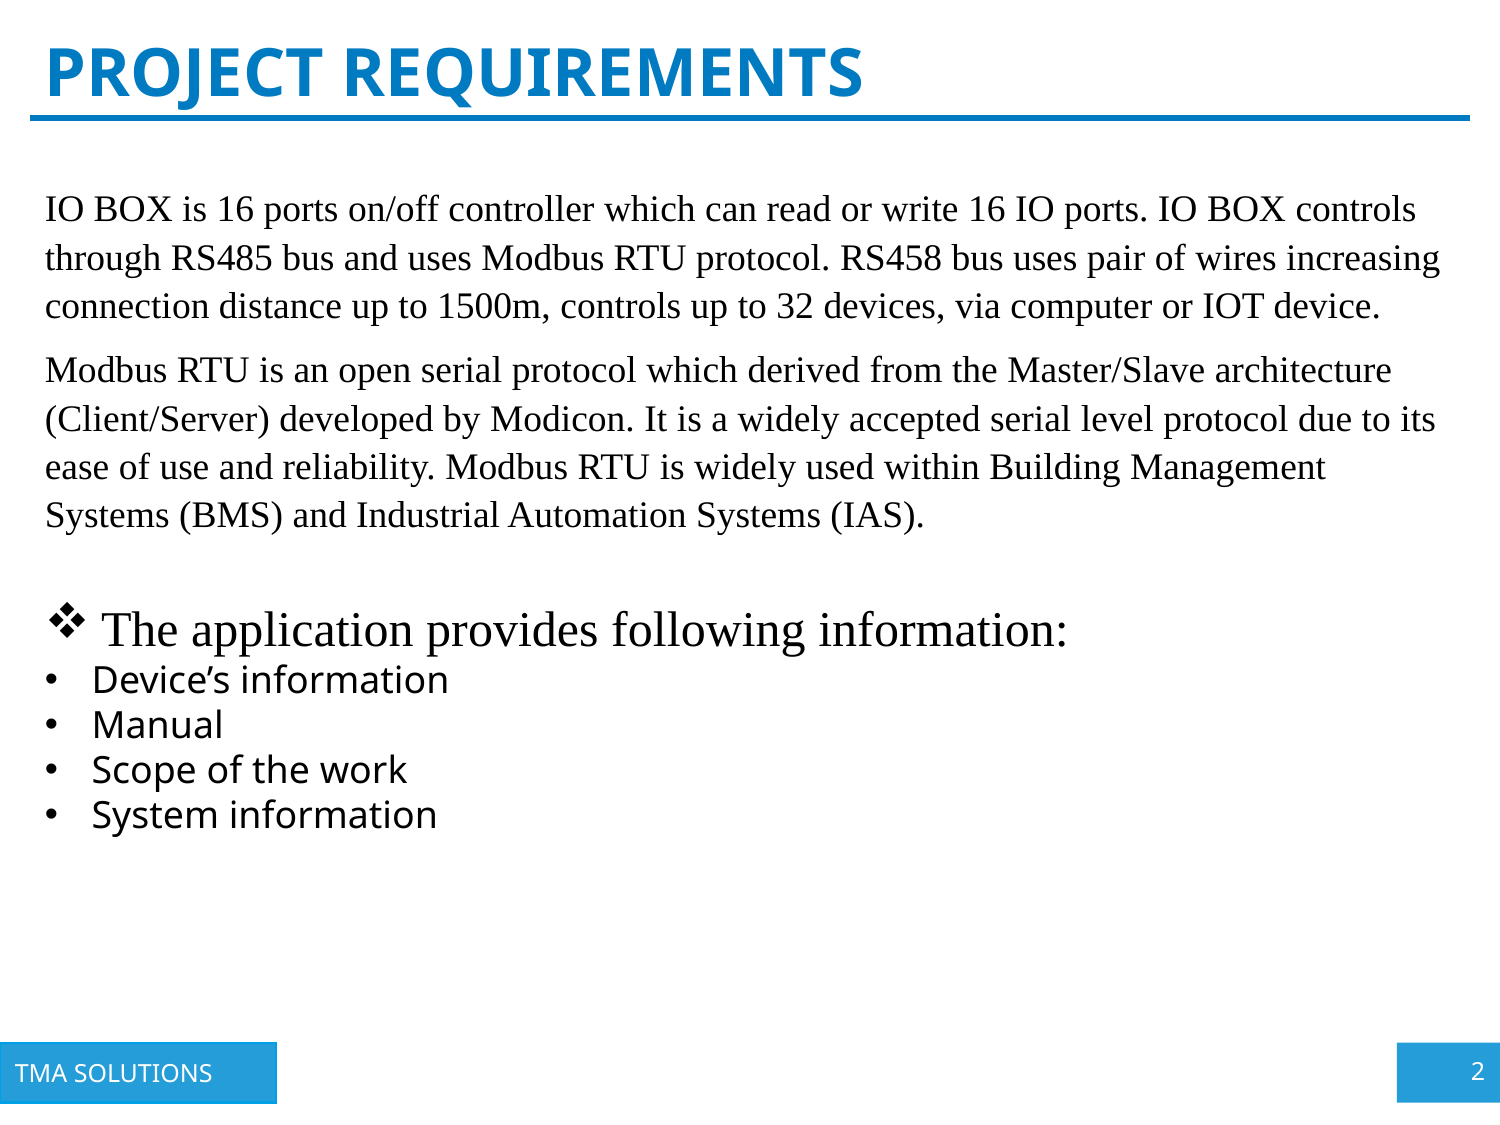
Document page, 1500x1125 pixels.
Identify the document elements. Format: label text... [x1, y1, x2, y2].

slide_number 2 [1396, 1042, 1500, 1103]
text_box IO BOX is 16 ports on/off controller which can read or write 16 IO ports. IO BOX controls through RS485 bus and uses Modbus RTU protocol. RS458 bus uses pair of wires increasing connection distance up to 1500m, controls up to 32 devices, via computer or IOT device. Modbus RTU is an open serial protocol which derived from the Master/Slave architecture (Client/Server) developed by Modicon. It is a widely accepted serial level protocol due to its ease of use and reliability. Modbus RTU is widely used within Building Management Systems (BMS) and Industrial Automation Systems (IAS). The application provides following information: Device’s information Manual Scope of the work System information [29, 173, 1470, 889]
text_box PROJECT REQUIREMENTS [29, 22, 1470, 117]
